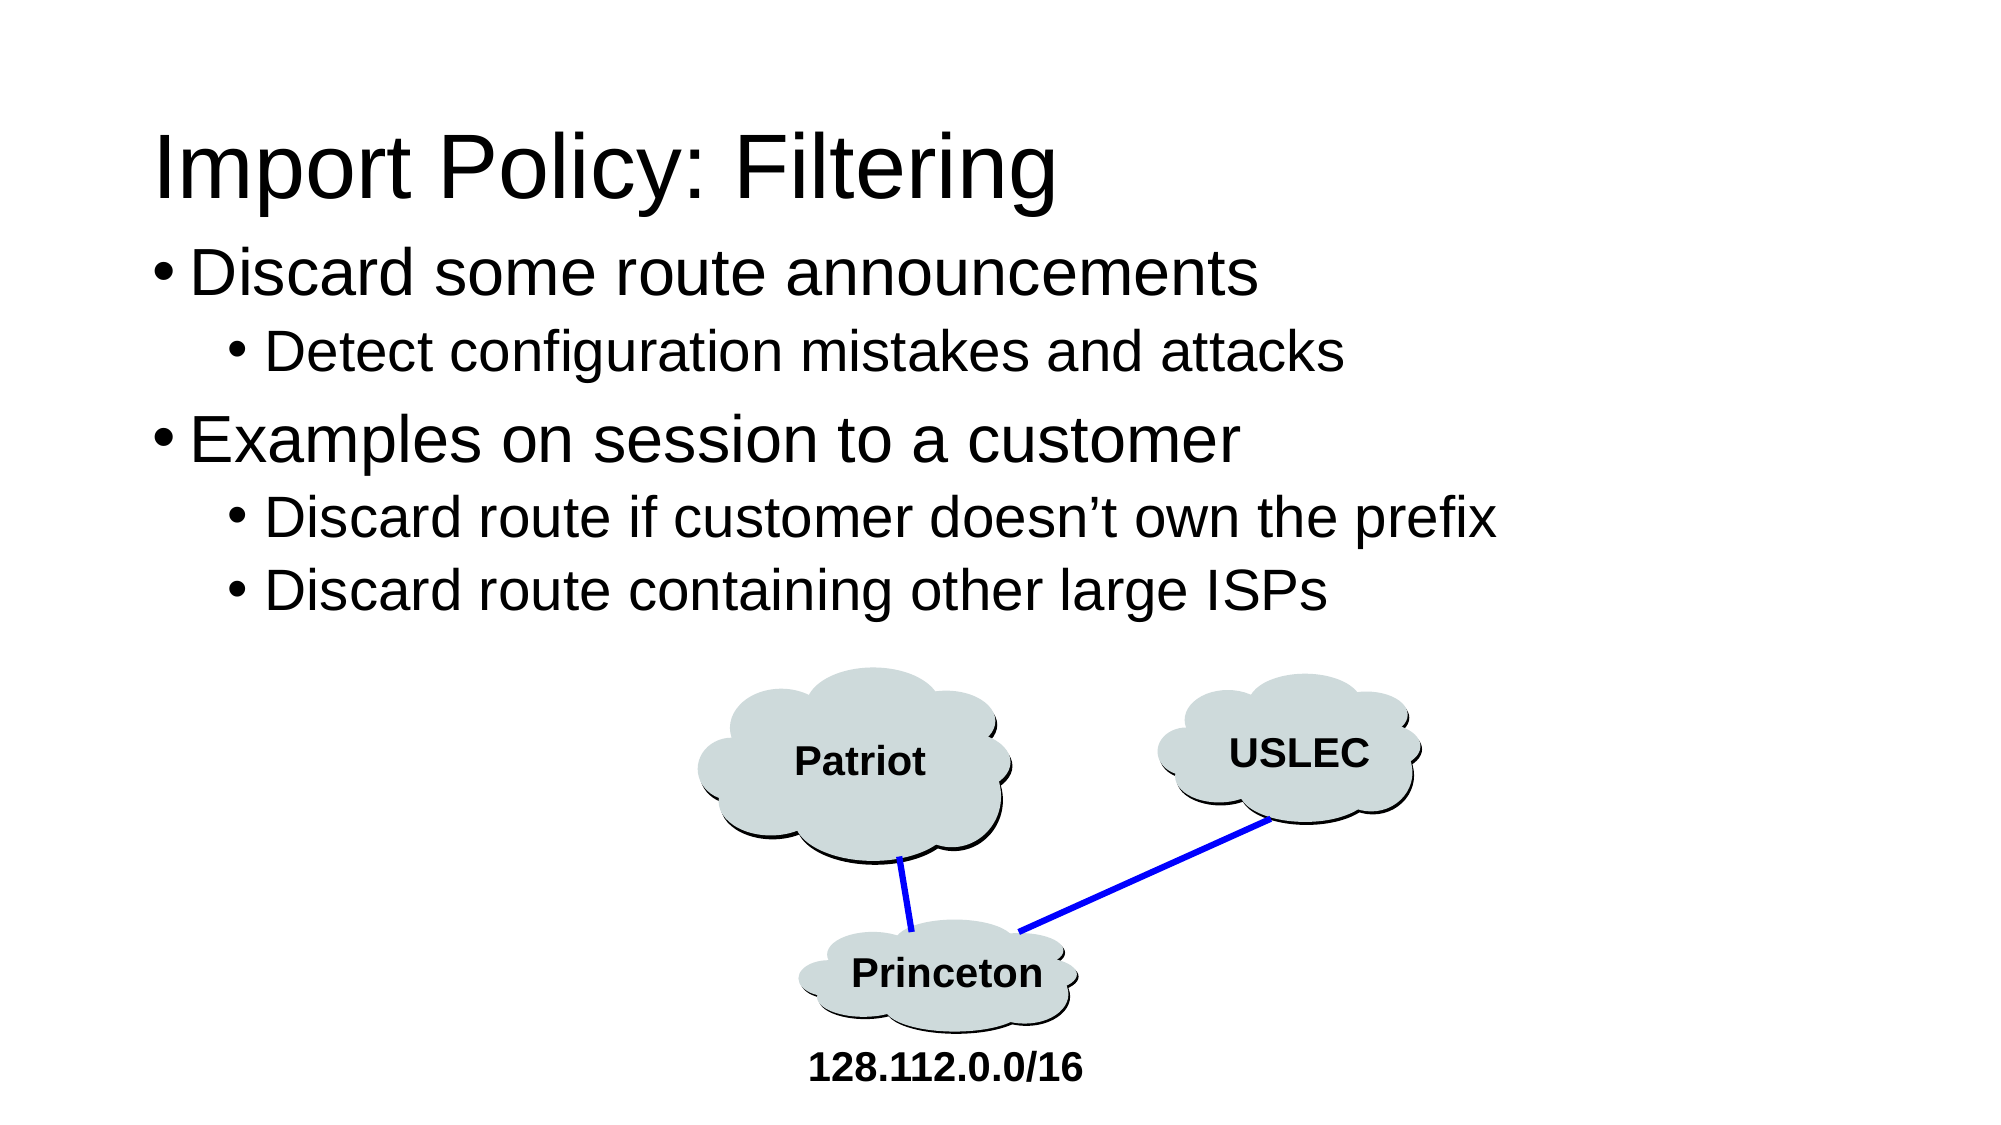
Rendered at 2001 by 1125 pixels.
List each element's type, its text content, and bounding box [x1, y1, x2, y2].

title Import Policy: Filtering [137, 59, 1863, 278]
picture [1157, 673, 1423, 825]
picture [798, 919, 1079, 1034]
picture [697, 667, 1013, 865]
text_box 128.112.0.0/16 [793, 1032, 1099, 1098]
list Discard some route announcements Detect configuration mistakes and attacks Examples on session to a customer Discard route if customer doesn’t own the prefix Discard route containing other large ISPs [137, 230, 1827, 668]
